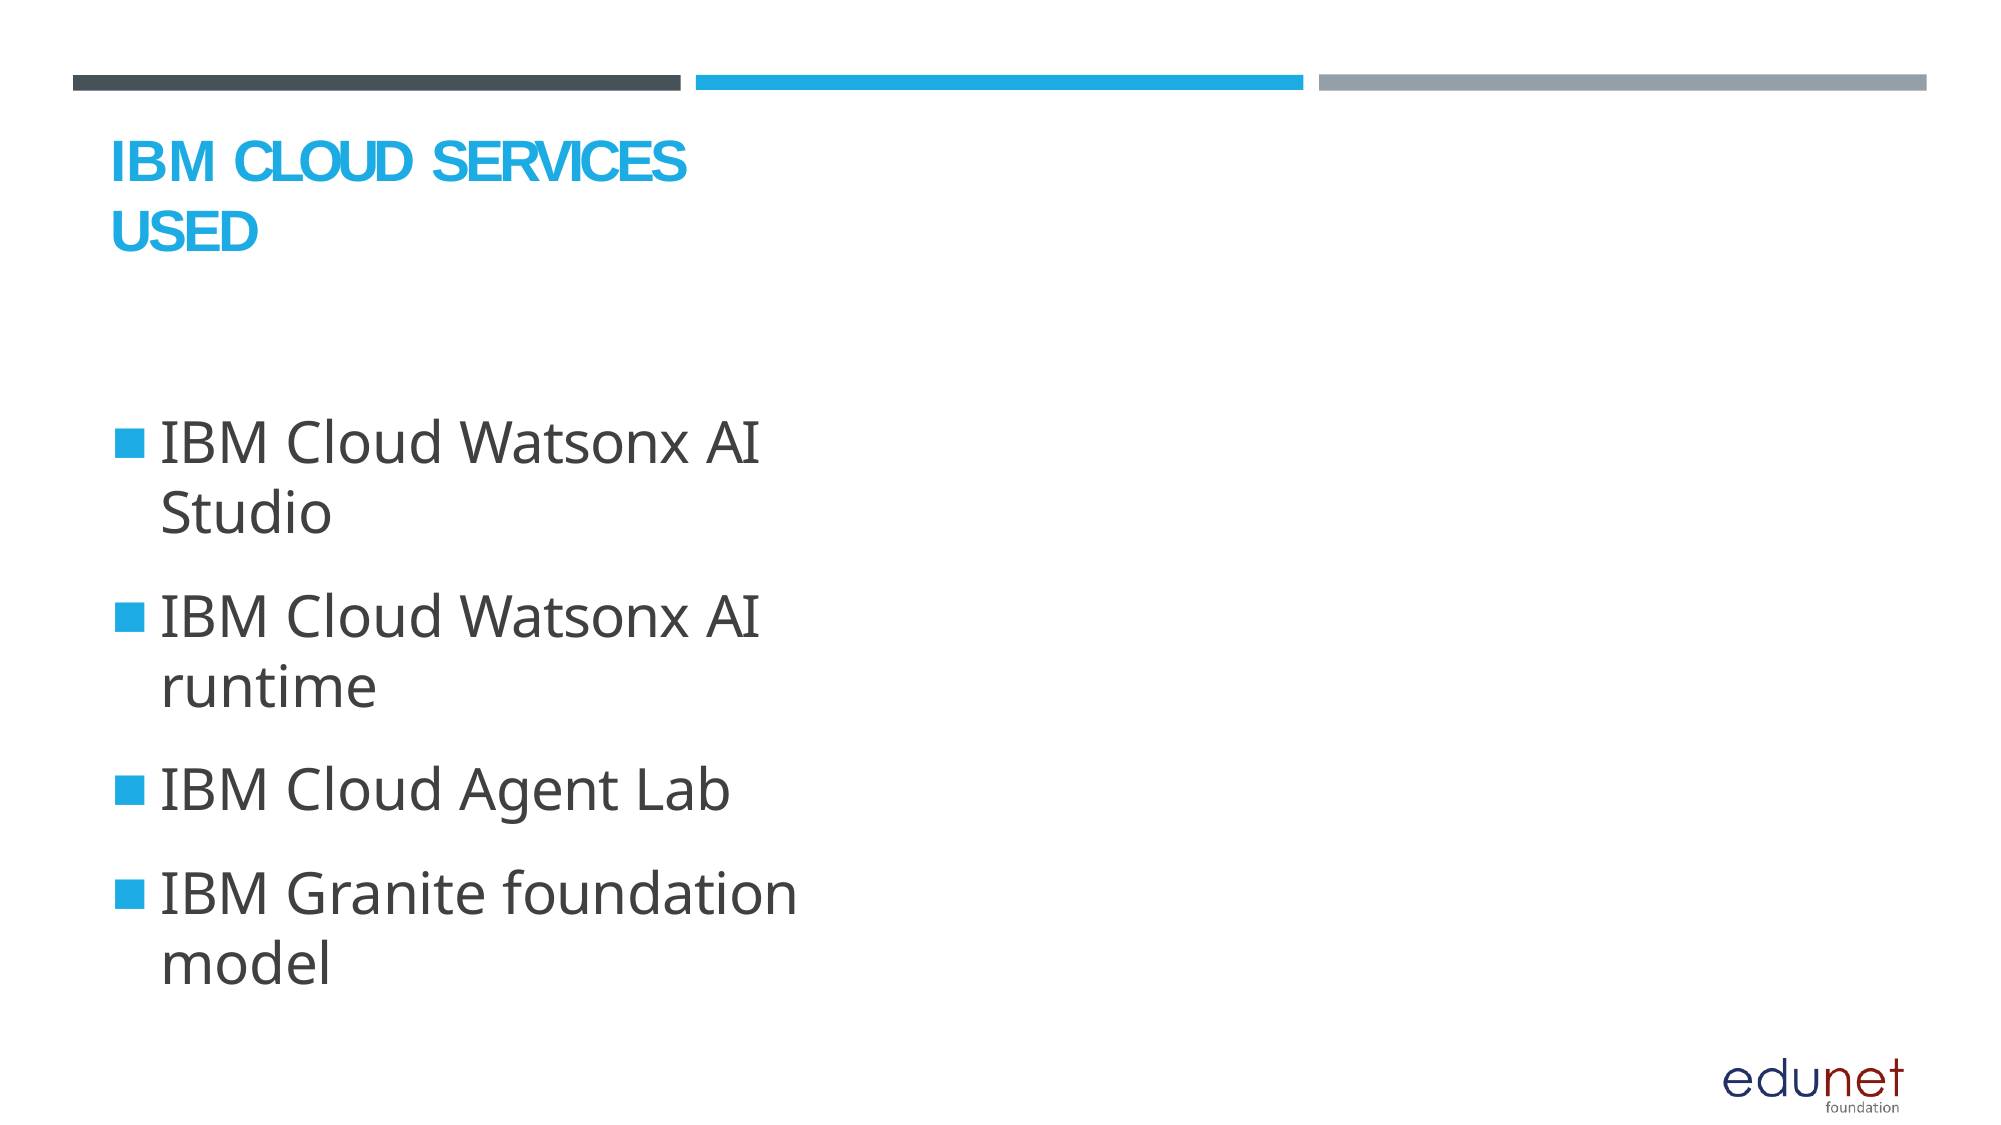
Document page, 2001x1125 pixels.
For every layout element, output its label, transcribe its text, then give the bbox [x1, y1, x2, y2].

text_box IBM Cloud Watsonx AI Studio IBM Cloud Watsonx AI runtime IBM Cloud Agent Lab IBM Granite foundation model [108, 369, 904, 996]
text_box IBM CLOUD SERVICES USED [108, 120, 840, 263]
picture [1723, 1057, 1904, 1113]
